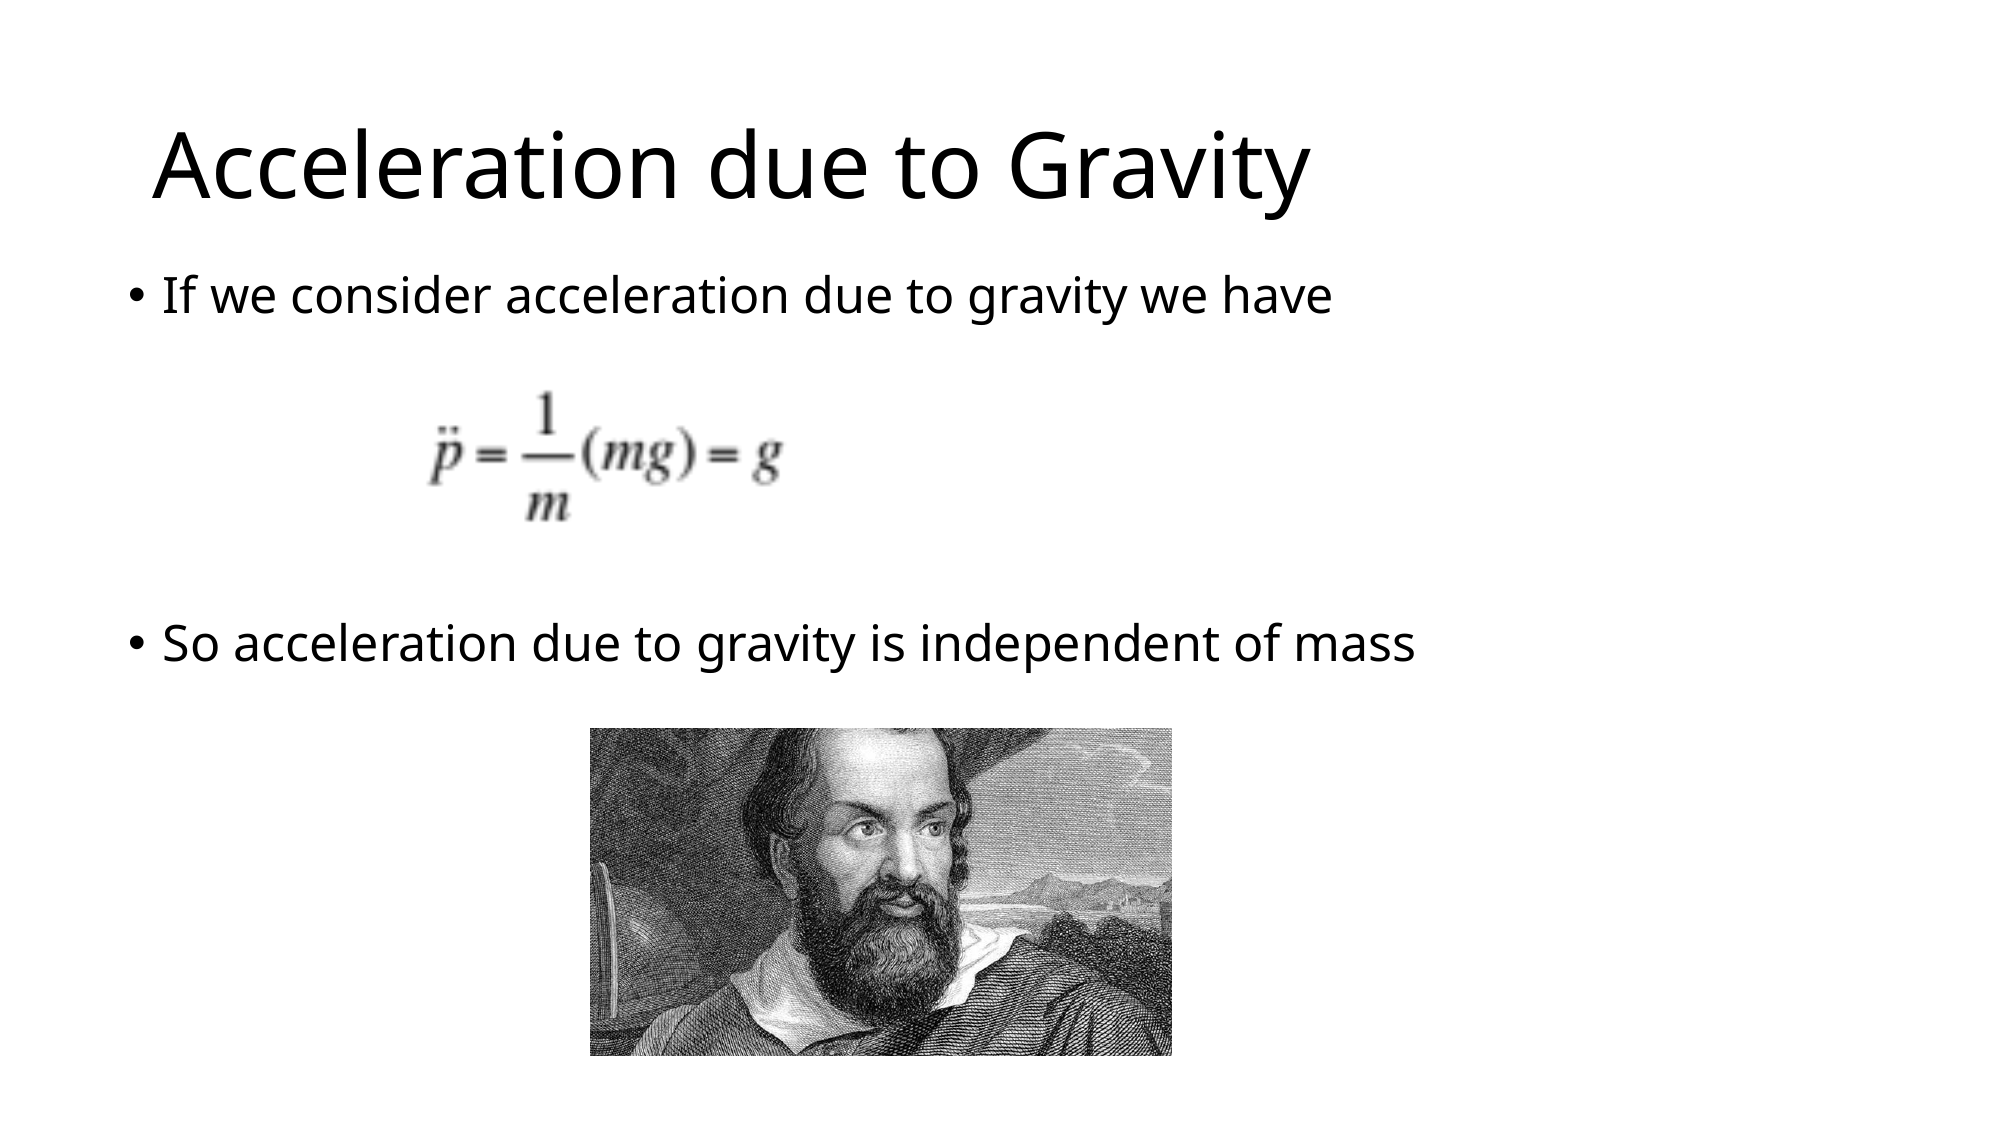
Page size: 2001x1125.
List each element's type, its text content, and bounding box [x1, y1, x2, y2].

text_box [421, 373, 792, 527]
list If we consider acceleration due to gravity we have So acceleration due to gravity is independent of mass [113, 262, 1470, 928]
picture [590, 728, 1172, 1056]
title Acceleration due to Gravity [137, 59, 1863, 278]
